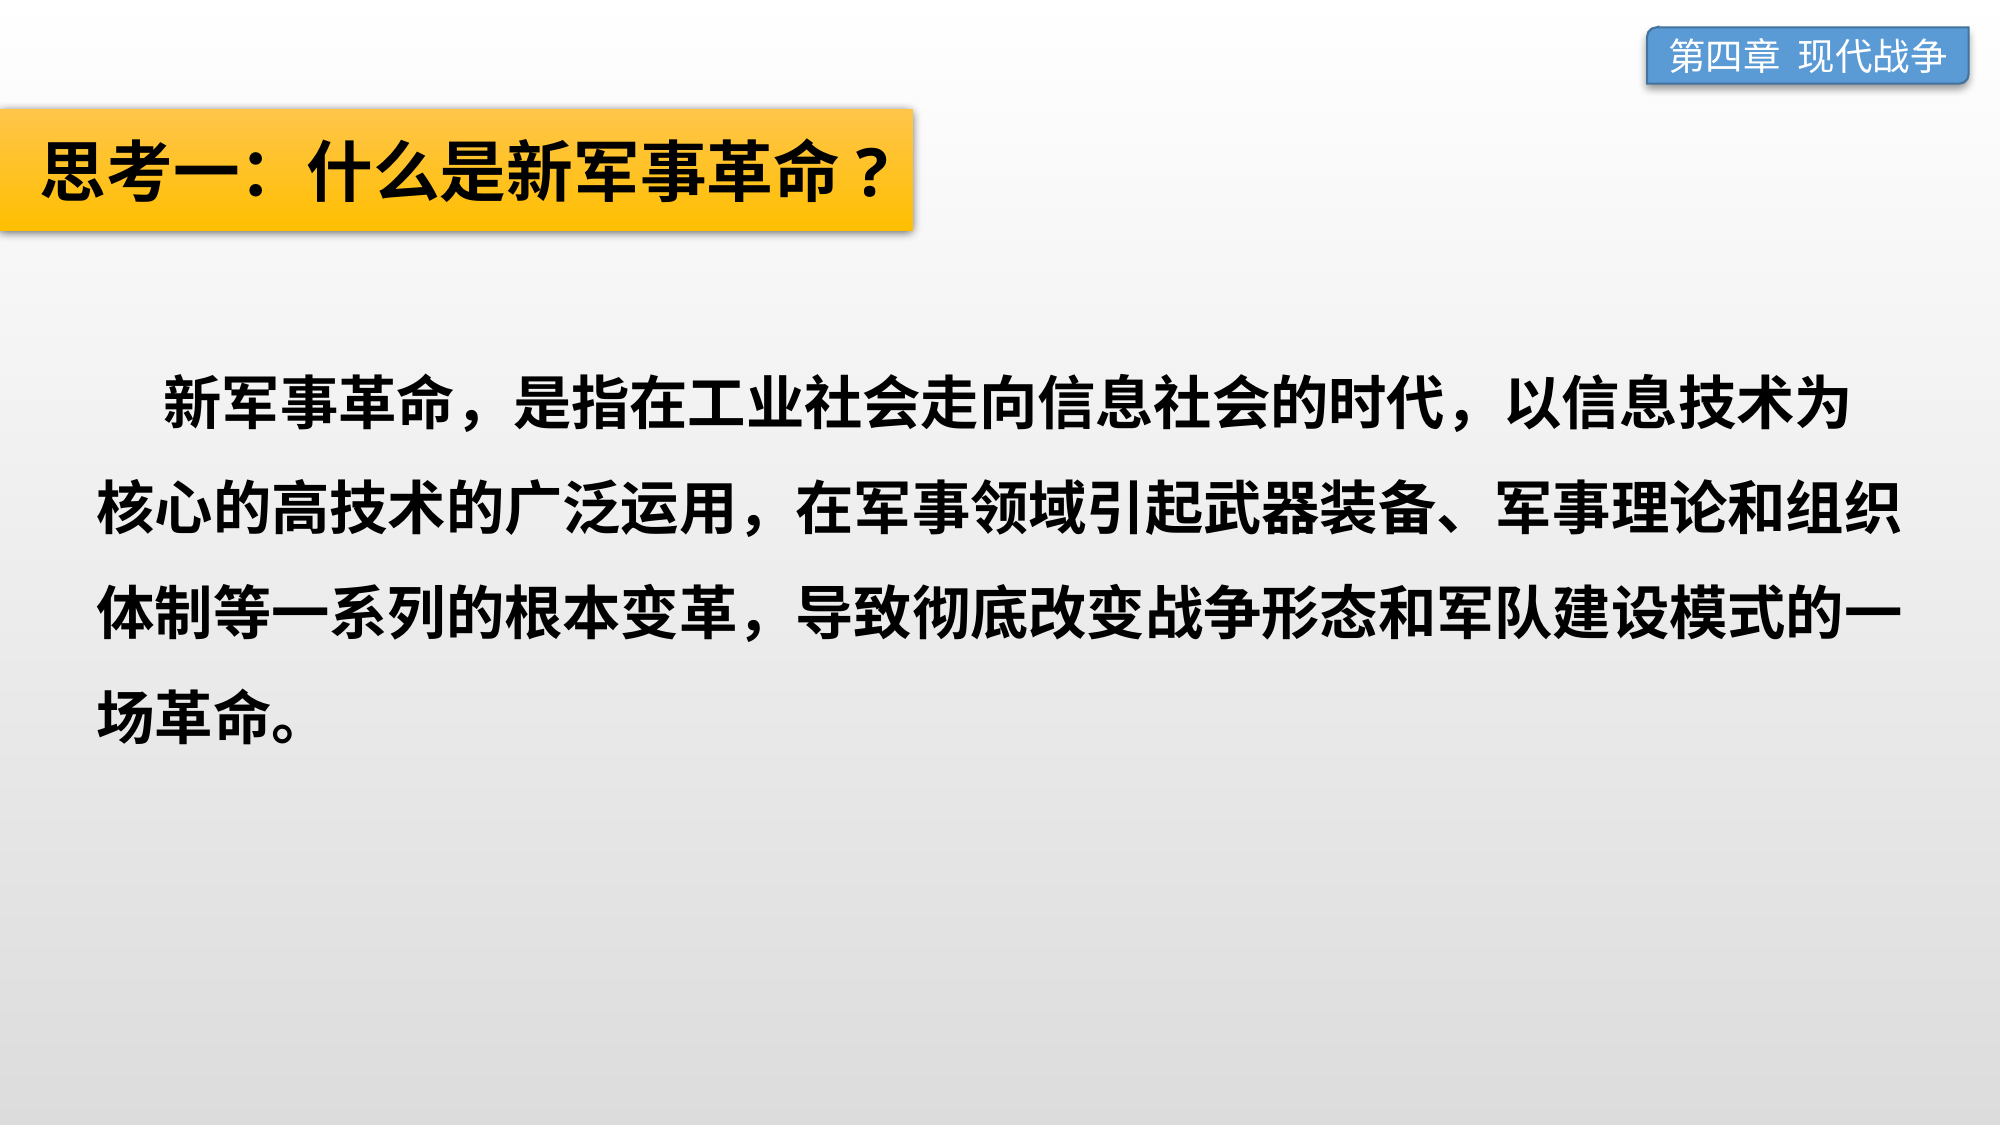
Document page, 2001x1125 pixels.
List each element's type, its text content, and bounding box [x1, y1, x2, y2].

text_box 思考一：什么是新军事革命? [24, 122, 1289, 217]
text_box [0, 109, 913, 231]
text_box 新军事革命，是指在工业社会走向信息社会的时代，以信息技术为核心的高技术的广泛运用，在军事领域引起武器装备、军事理论和组织体制等一系列的根本变革，导致彻底改变战争形态和军队建设模式的一场革命。 [81, 324, 1918, 804]
